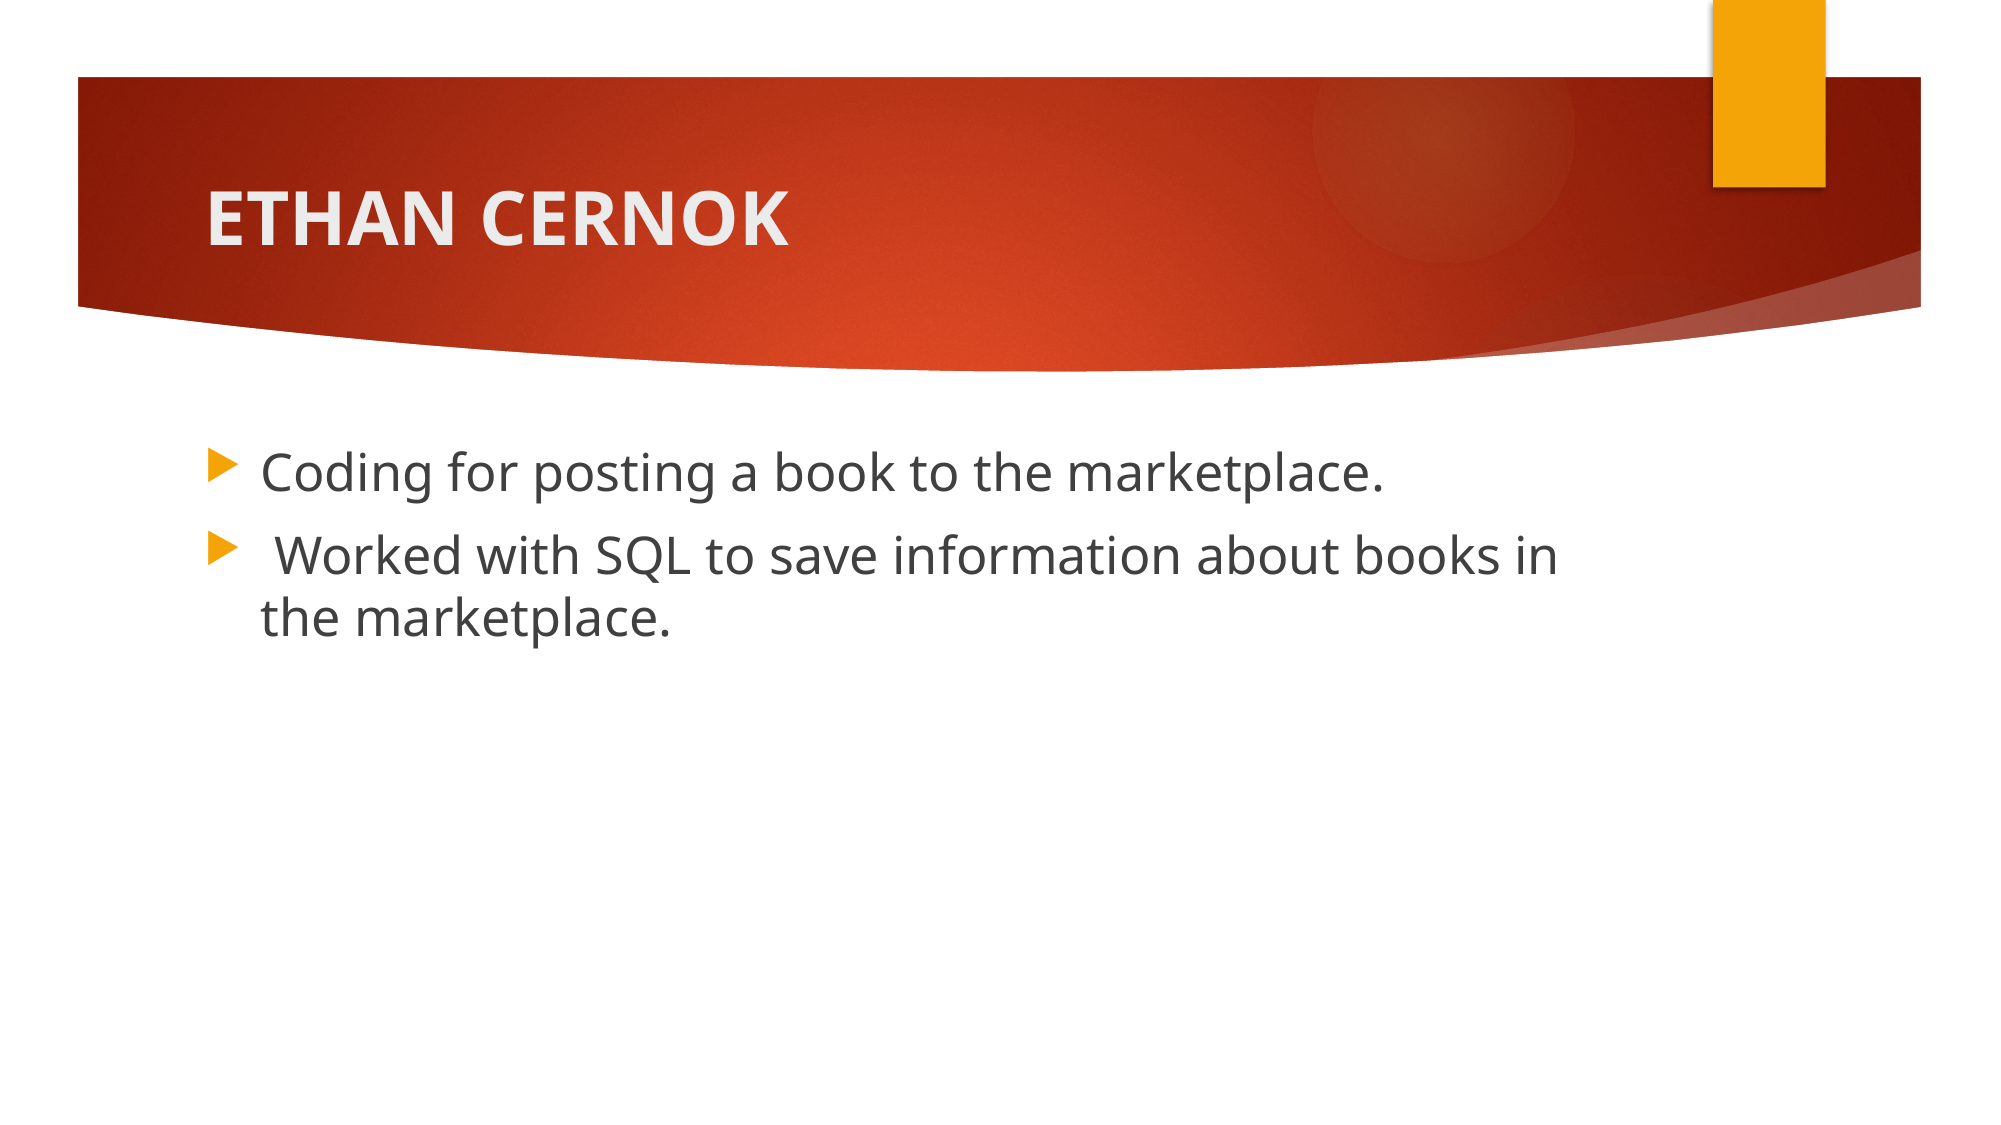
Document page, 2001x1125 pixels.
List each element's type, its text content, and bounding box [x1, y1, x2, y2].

list Coding for posting a book to the marketplace. Worked with SQL to save information about books in the marketplace. [189, 431, 1627, 993]
title ETHAN CERNOK [189, 155, 1627, 275]
